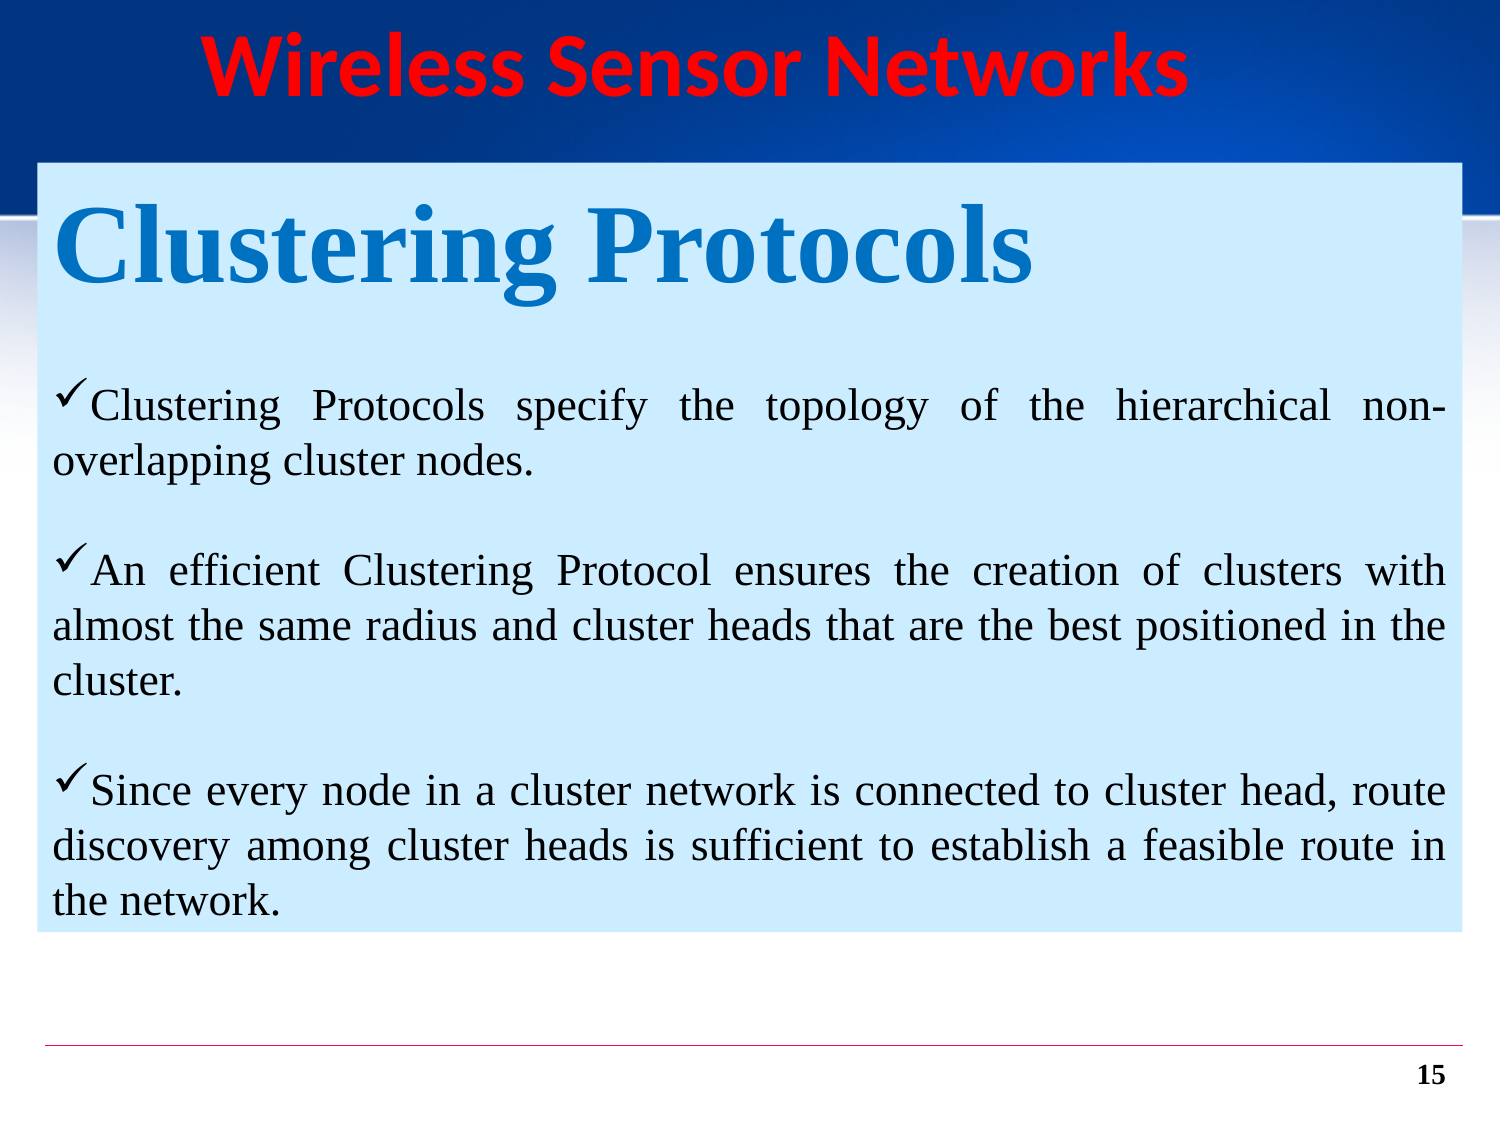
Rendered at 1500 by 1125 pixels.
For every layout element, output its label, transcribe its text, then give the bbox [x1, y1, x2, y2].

text_box Clustering Protocols Clustering Protocols specify the topology of the hierarchical non-overlapping cluster nodes. An efficient Clustering Protocol ensures the creation of clusters with almost the same radius and cluster heads that are the best positioned in the cluster. Since every node in a cluster network is connected to cluster head, route discovery among cluster heads is sufficient to establish a feasible route in the network. [37, 162, 1463, 933]
text_box Wireless Sensor Networks [186, 0, 1207, 123]
picture [0, 0, 1500, 1125]
slide_number 15 [1325, 1042, 1462, 1103]
